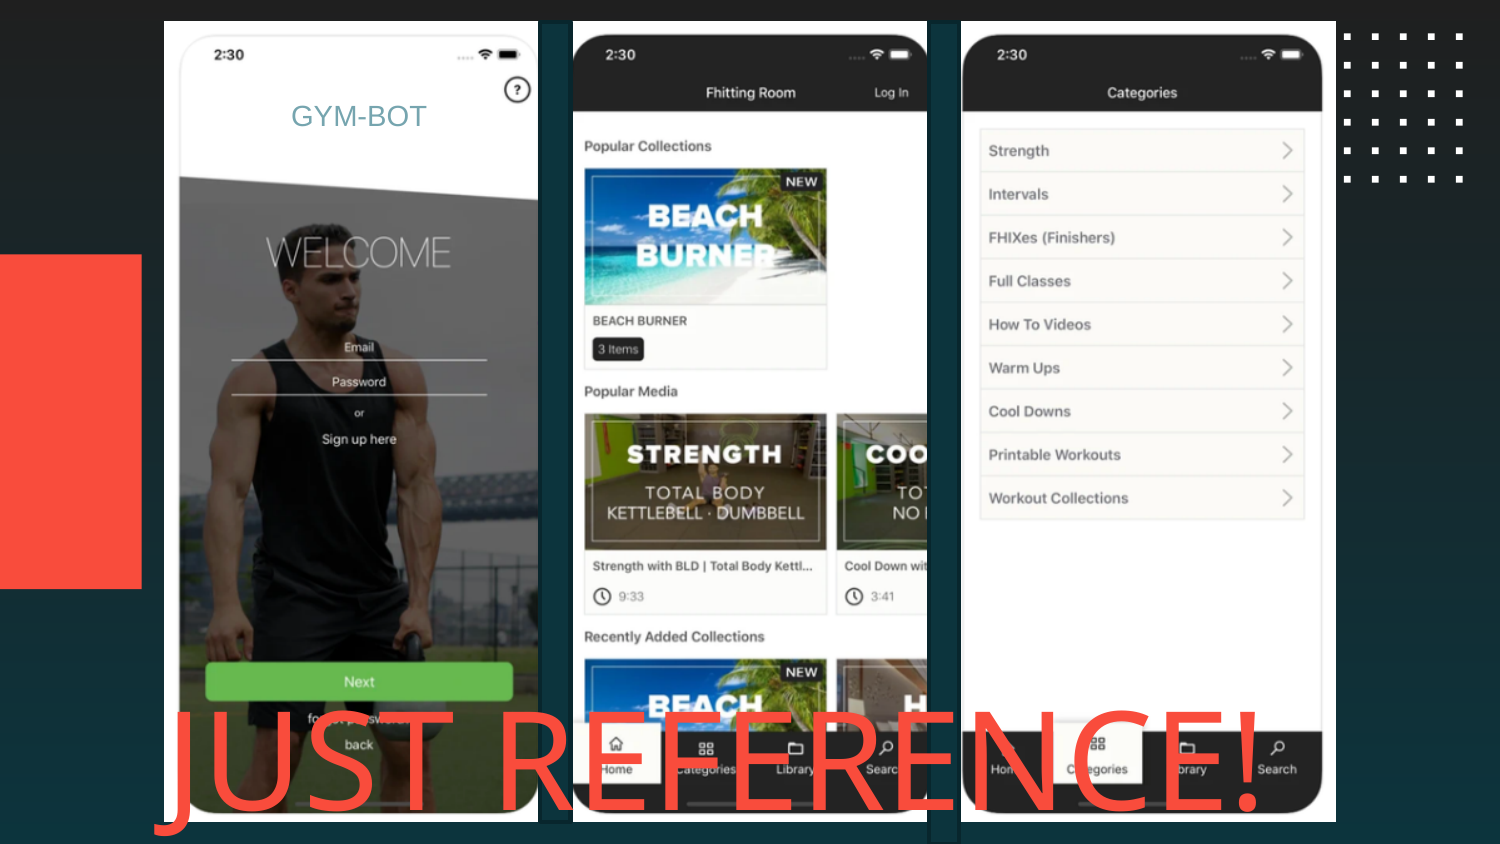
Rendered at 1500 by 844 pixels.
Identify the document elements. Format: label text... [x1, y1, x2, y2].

picture [164, 21, 1336, 823]
text_box [0, 254, 142, 590]
text_box JUST REFERENCE! [46, 633, 1387, 844]
